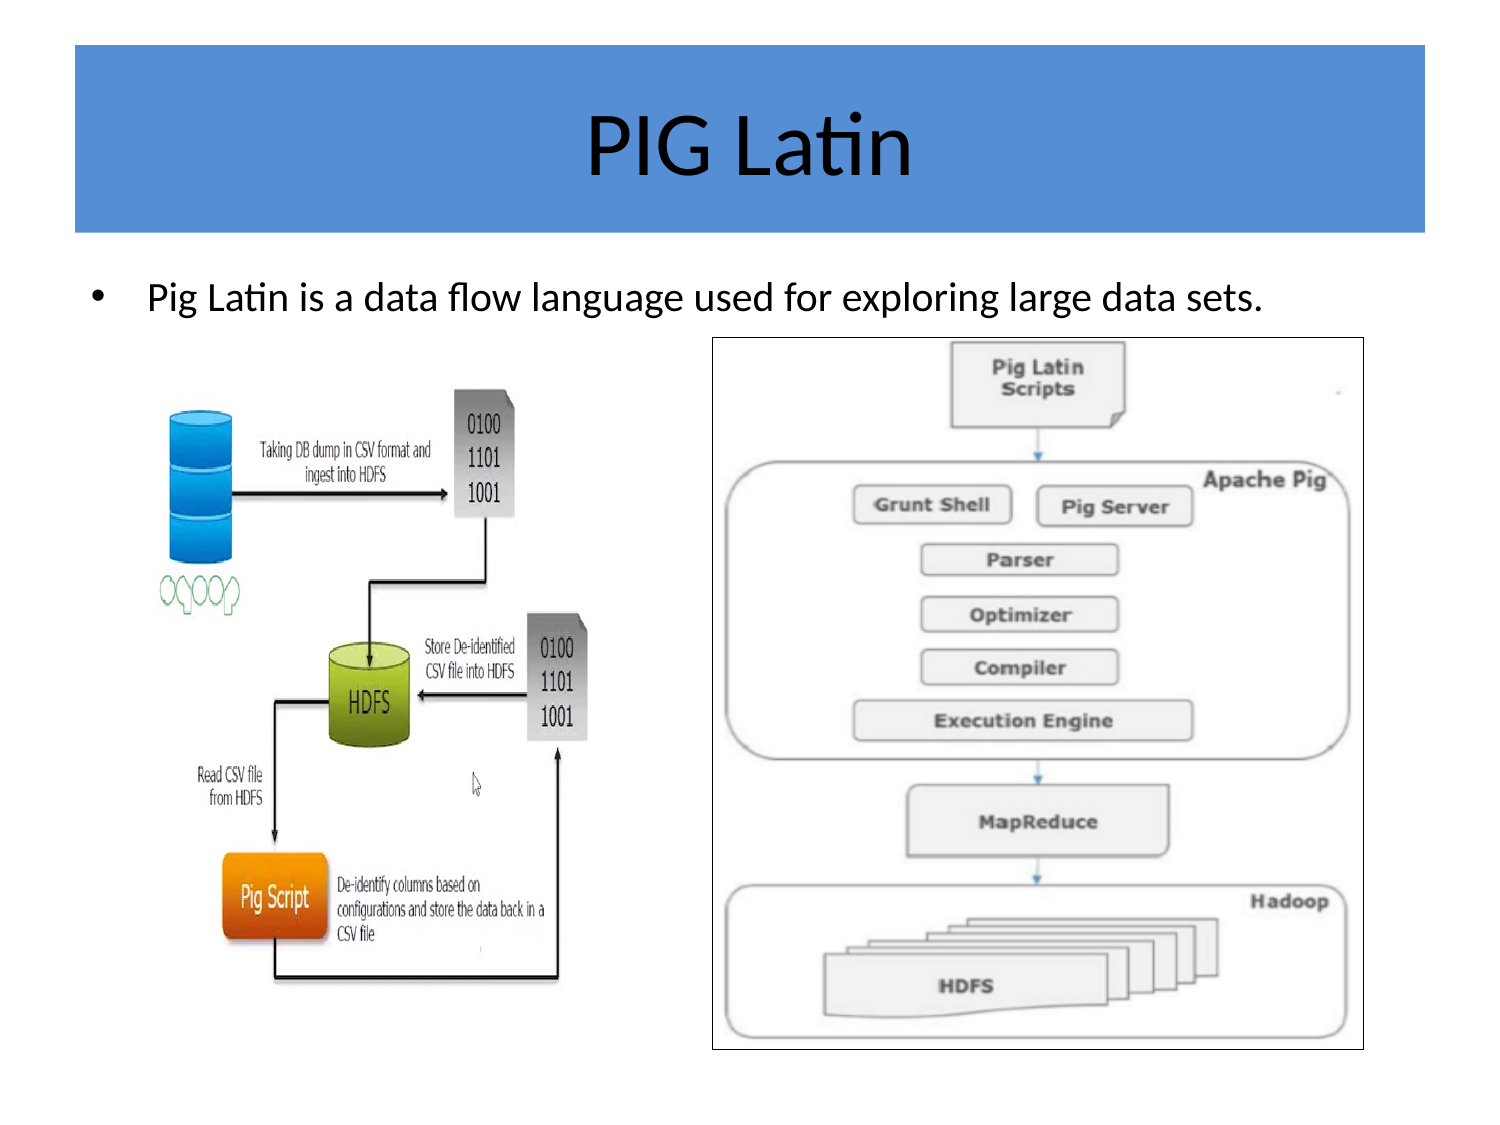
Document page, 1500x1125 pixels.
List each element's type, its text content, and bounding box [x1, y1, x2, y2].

title PIG Latin [75, 45, 1425, 233]
picture [137, 387, 601, 1001]
list Pig Latin is a data flow language used for exploring large data sets. [75, 262, 1425, 916]
picture [712, 337, 1365, 1051]
